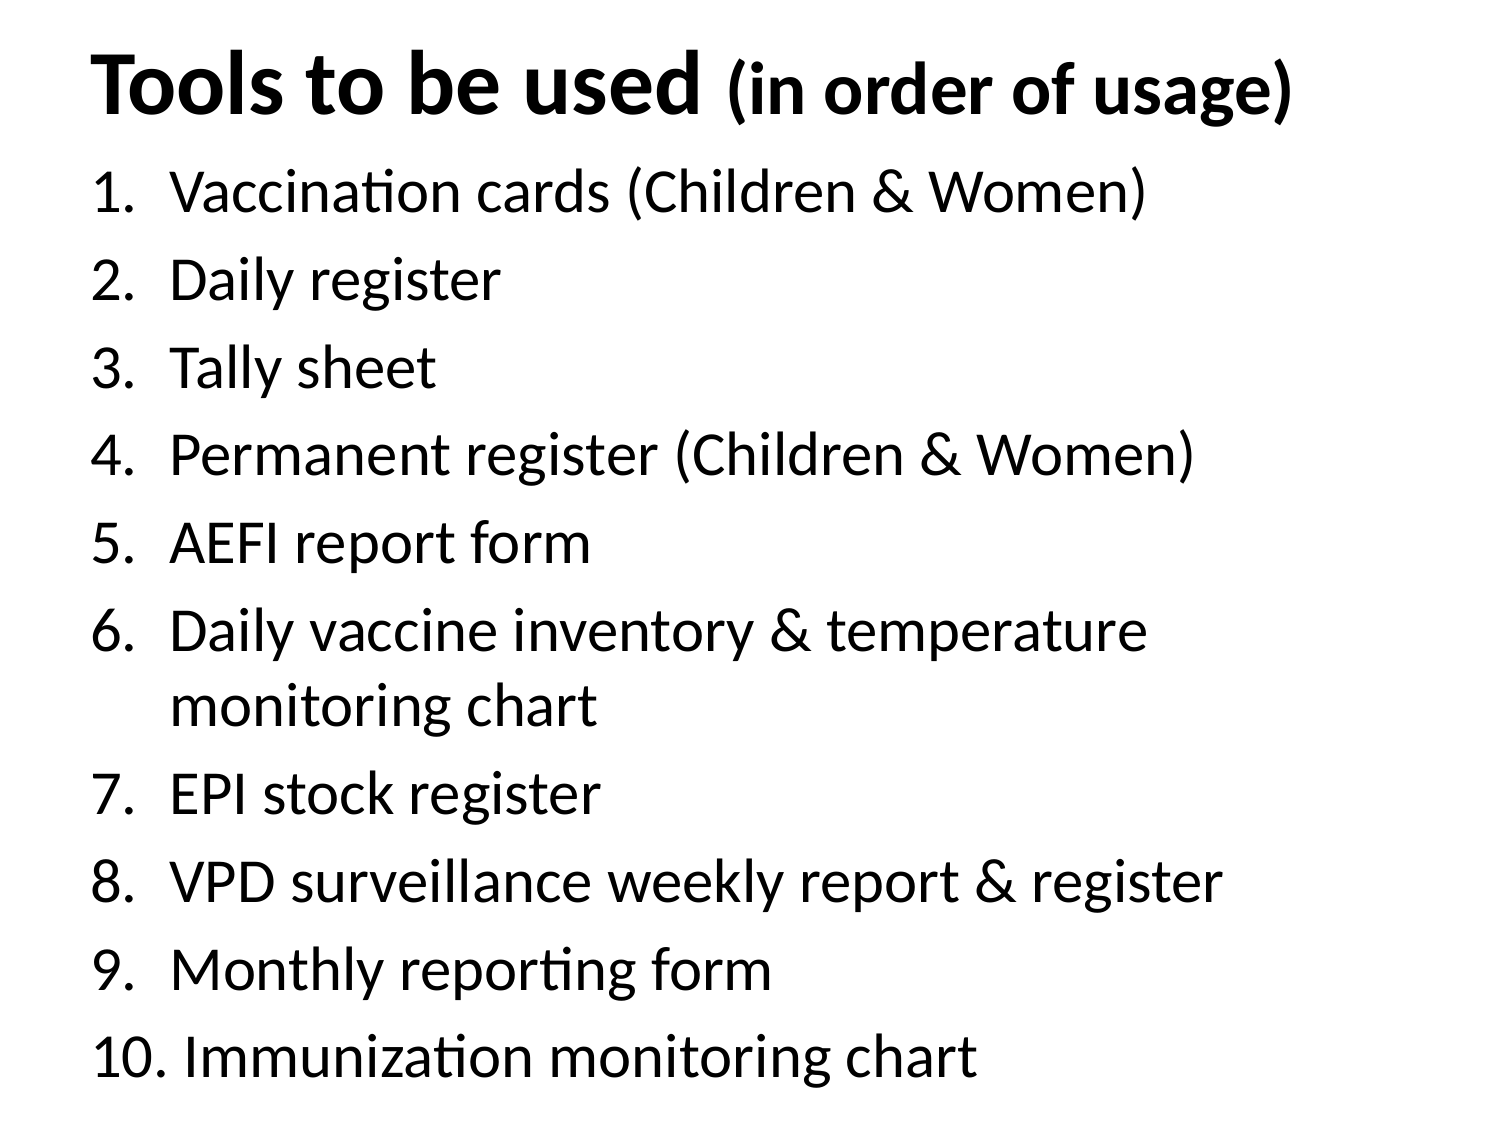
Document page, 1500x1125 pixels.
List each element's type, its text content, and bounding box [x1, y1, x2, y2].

list Vaccination cards (Children & Women) Daily register Tally sheet Permanent register (Children & Women) AEFI report form Daily vaccine inventory & temperature monitoring chart EPI stock register VPD surveillance weekly report & register Monthly reporting form Immunization monitoring chart [75, 142, 1425, 1100]
title Tools to be used (in order of usage) [75, 12, 1425, 142]
